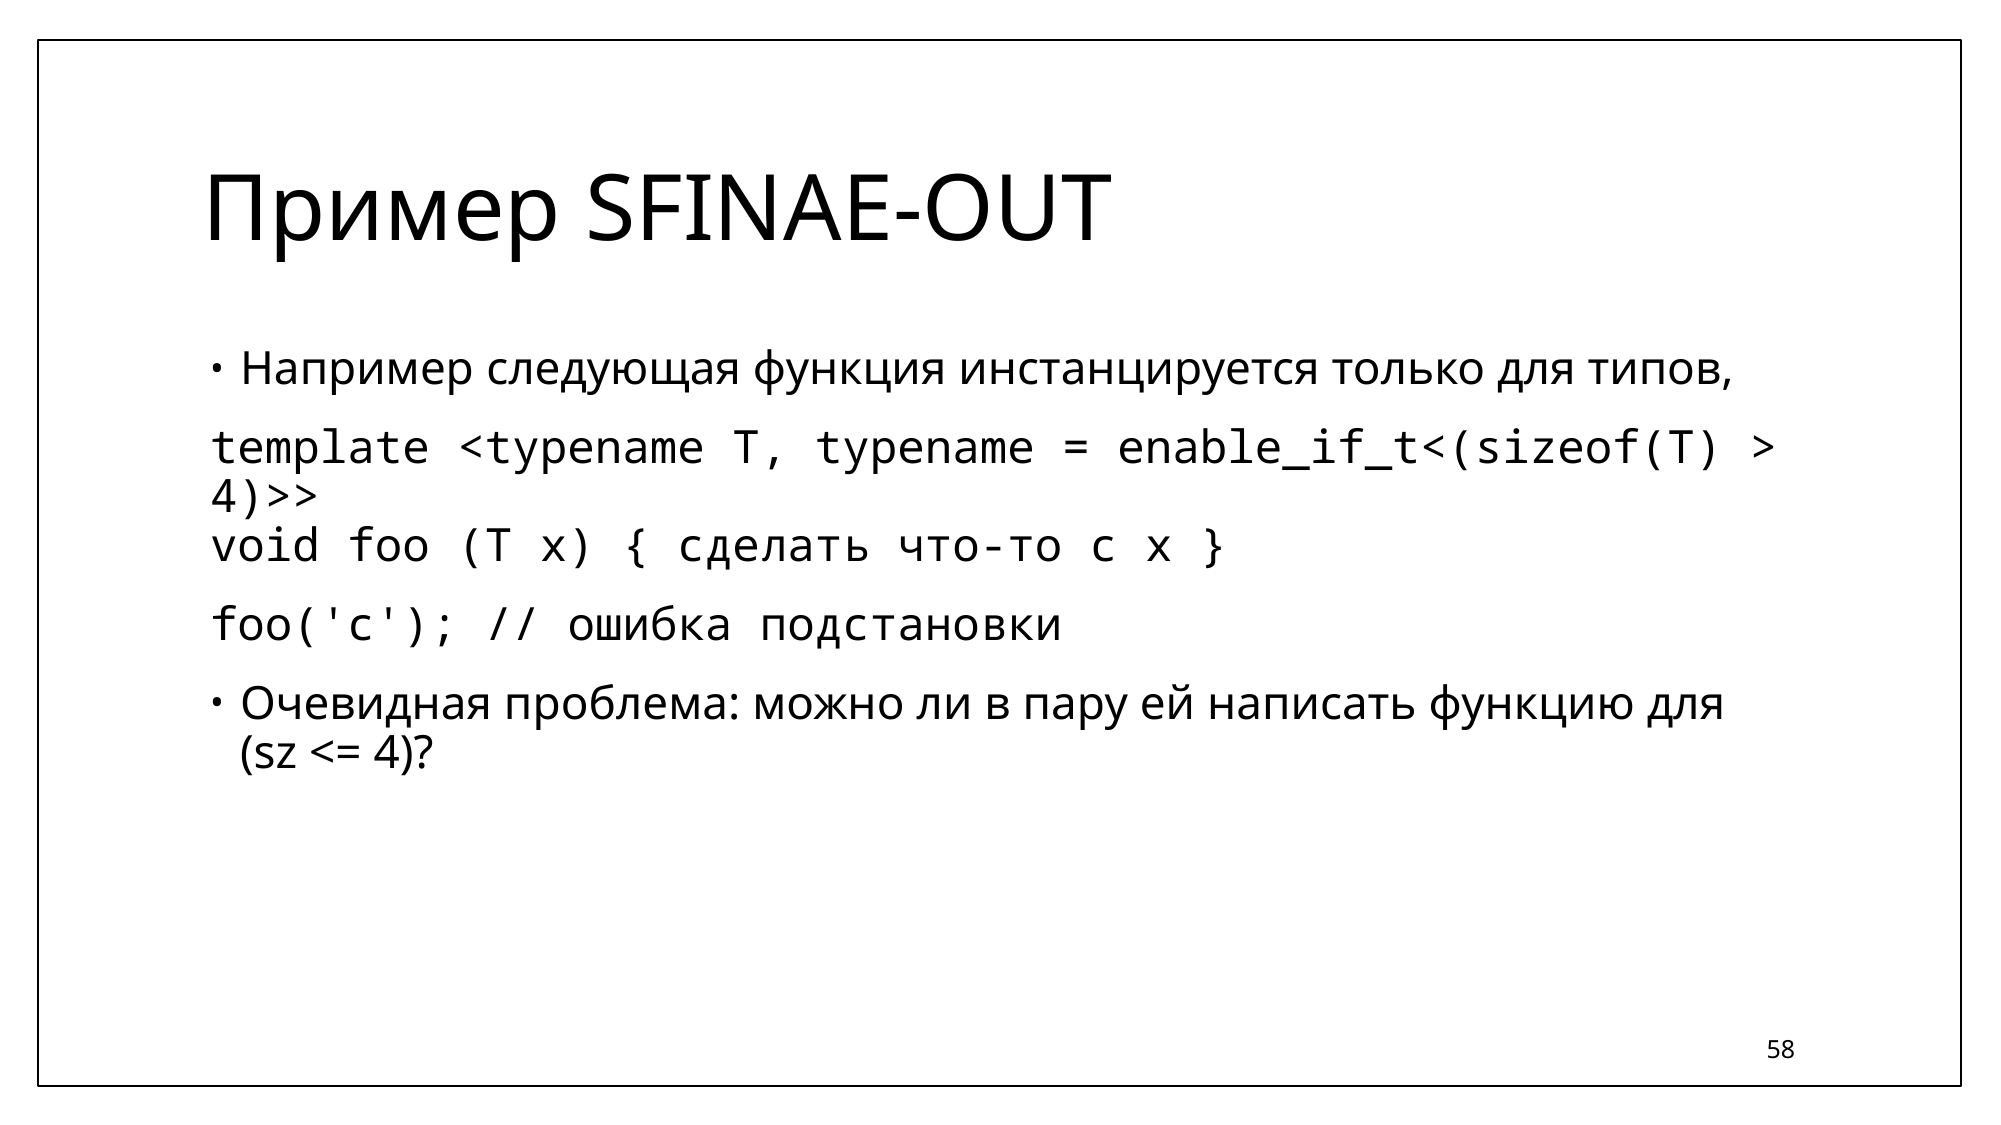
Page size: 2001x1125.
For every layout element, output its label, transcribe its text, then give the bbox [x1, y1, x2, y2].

list Например следующая функция инстанцируется только для типов, template <typename T, typename = enable_if_t<(sizeof(T) > 4)>> void foo (T x) { сделать что-то с x } foo('c'); // ошибка подстановки Очевидная проблема: можно ли в пару ей написать функцию для (sz <= 4)? [187, 337, 1808, 1000]
title Пример SFINAE-OUT [187, 99, 1808, 323]
slide_number 58 [1530, 1020, 1811, 1081]
